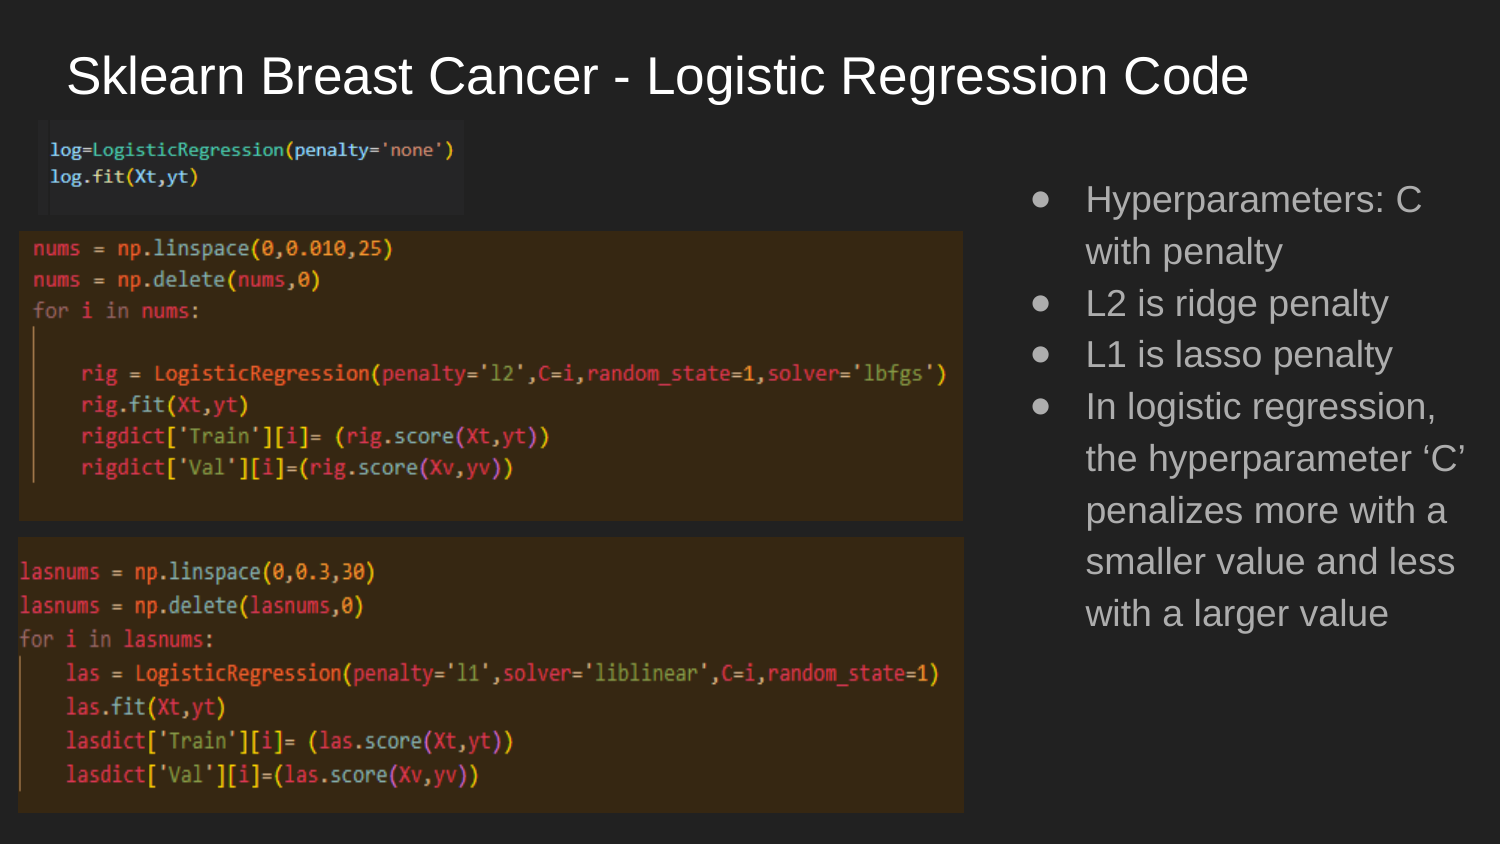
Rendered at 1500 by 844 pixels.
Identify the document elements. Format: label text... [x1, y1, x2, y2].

picture [38, 120, 464, 215]
list Hyperparameters: C with penalty L2 is ridge penalty L1 is lasso penalty In logistic regression, the hyperparameter ‘C’ penalizes more with a smaller value and less with a larger value [995, 153, 1482, 803]
picture [18, 231, 963, 522]
picture [18, 537, 964, 814]
title Sklearn Breast Cancer - Logistic Regression Code [51, 26, 1449, 121]
